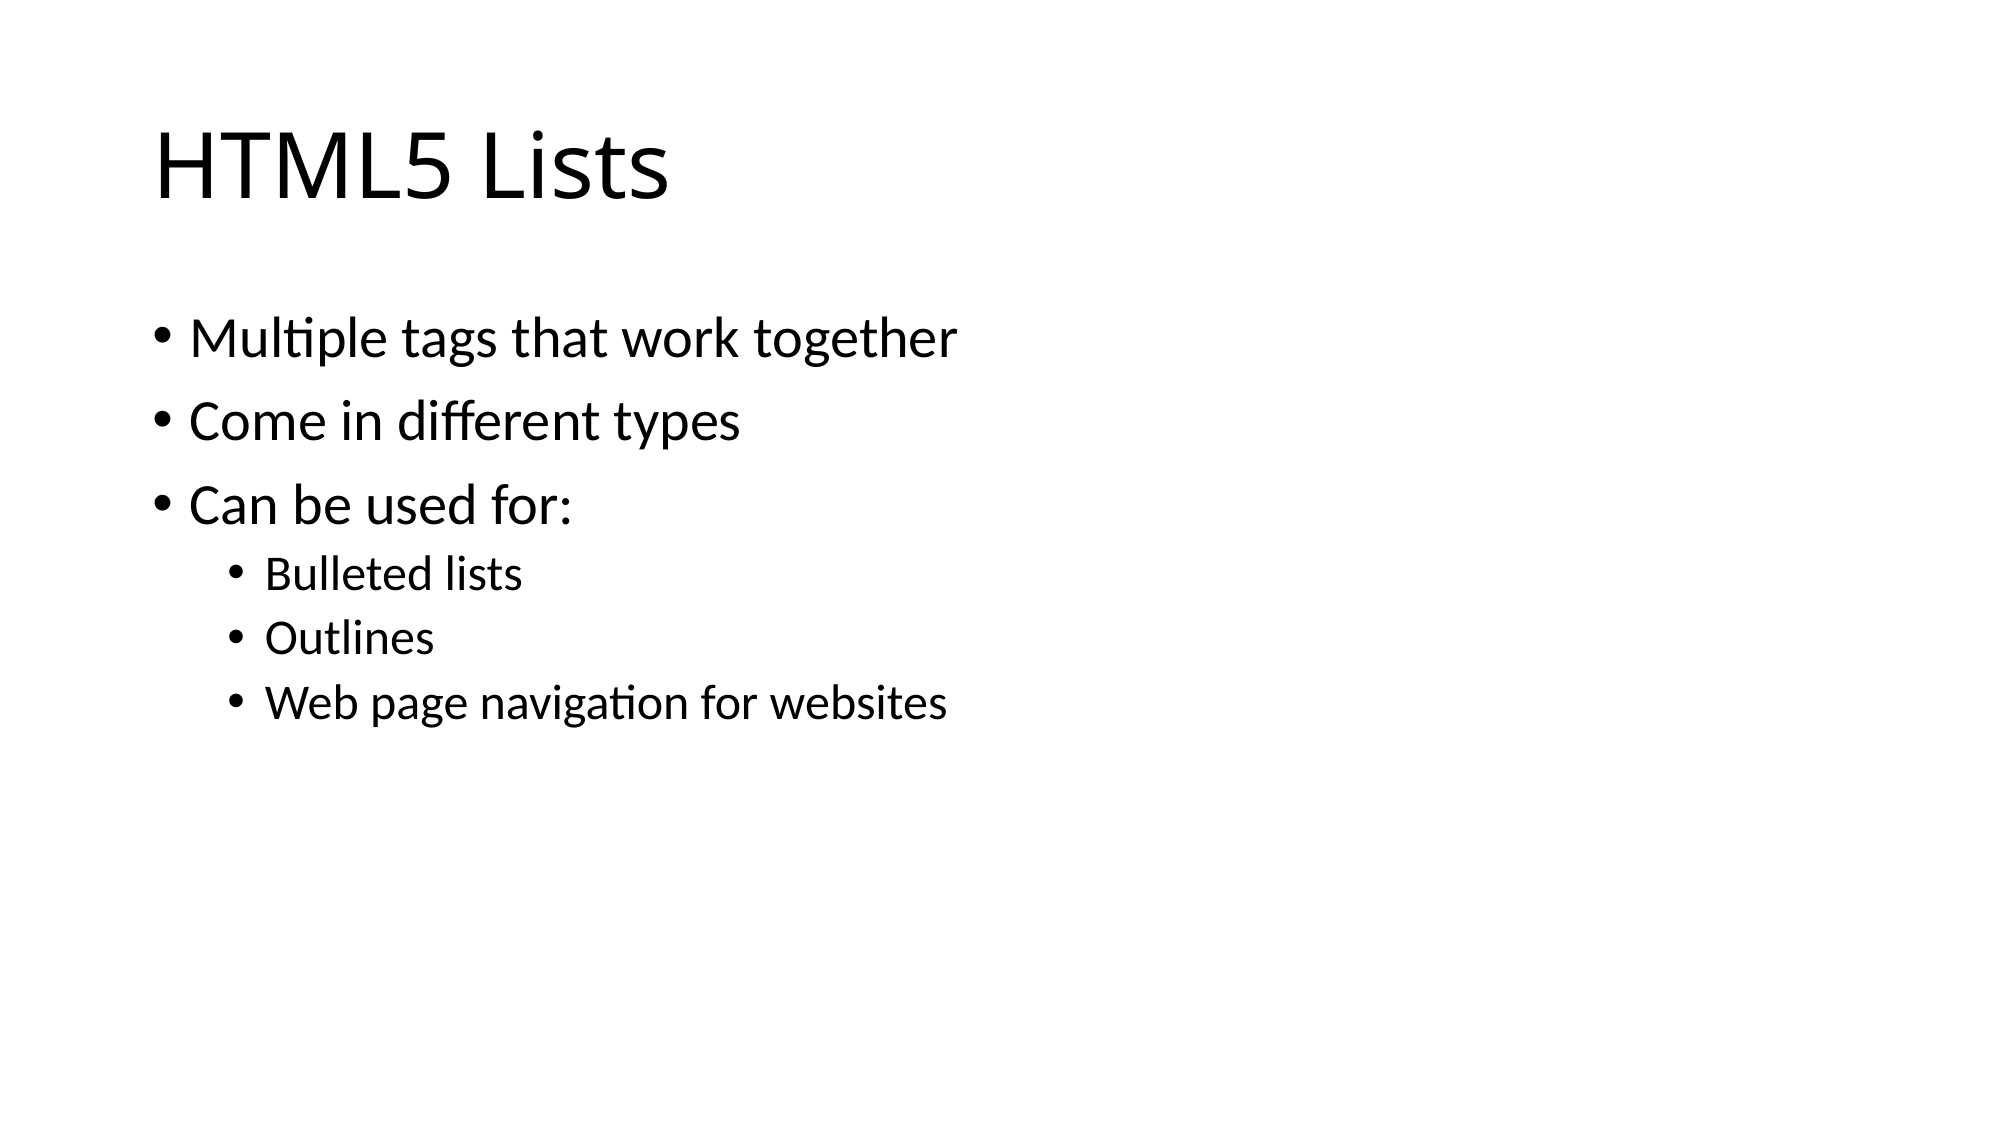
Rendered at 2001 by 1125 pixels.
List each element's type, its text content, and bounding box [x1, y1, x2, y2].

list Multiple tags that work together Come in different types Can be used for: Bulleted lists Outlines Web page navigation for websites [137, 299, 1863, 1014]
title HTML5 Lists [137, 59, 1863, 278]
